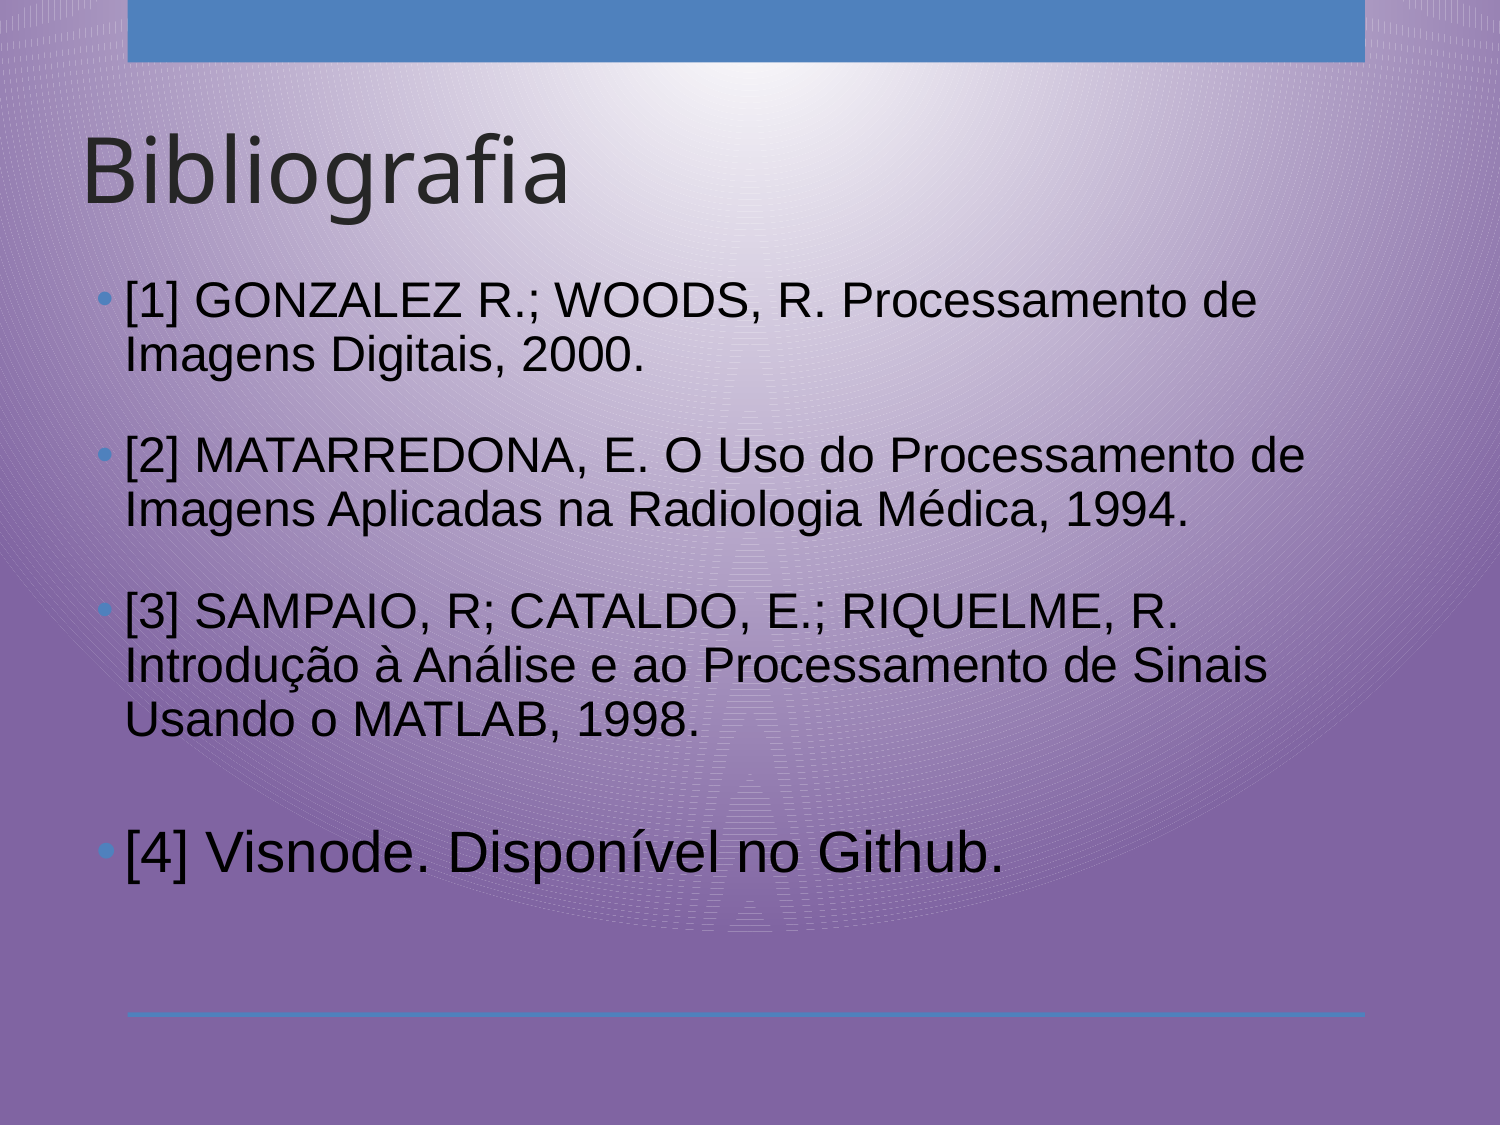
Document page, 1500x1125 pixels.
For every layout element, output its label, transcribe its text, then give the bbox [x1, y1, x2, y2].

text_box [1] GONZALEZ R.; WOODS, R. Processamento de Imagens Digitais, 2000. [2] MATARREDONA, E. O Uso do Processamento de Imagens Aplicadas na Radiologia Médica, 1994. [3] SAMPAIO, R; CATALDO, E.; RIQUELME, R. Introdução à Análise e ao Processamento de Sinais Usando o MATLAB, 1998. [4] Visnode. Disponível no Github. [64, 267, 1425, 1025]
text_box Bibliografia [64, 104, 1415, 267]
